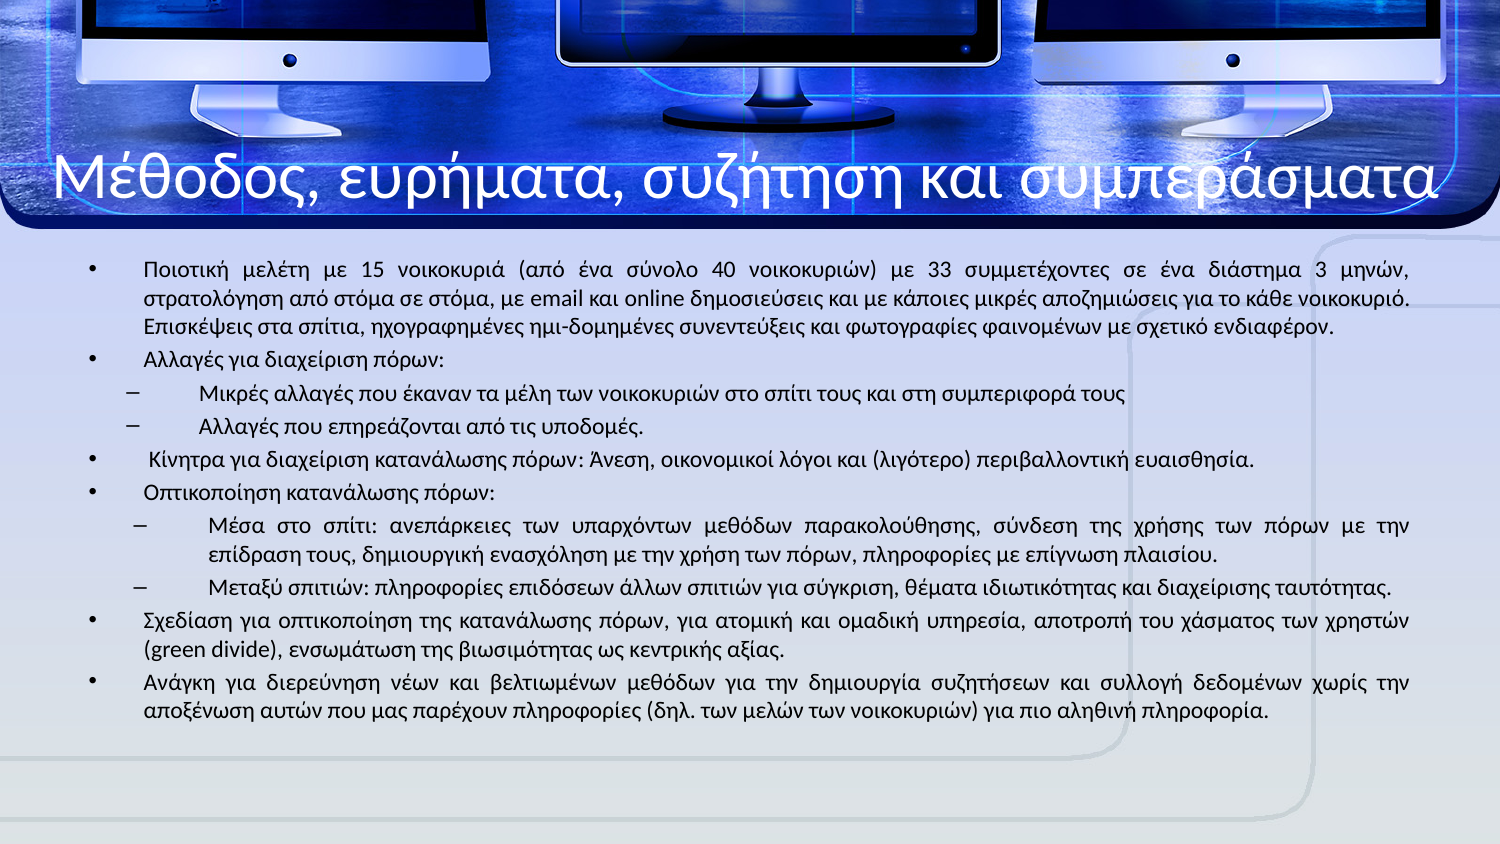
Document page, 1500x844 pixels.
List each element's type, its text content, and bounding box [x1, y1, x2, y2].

picture [0, 0, 1500, 844]
title Μέθοδος, ευρήματα, συζήτηση και συμπεράσματα [36, 121, 1464, 222]
list Ποιοτική μελέτη με 15 νοικοκυριά (από ένα σύνολο 40 νοικοκυριών) με 33 συμμετέχοντες σε ένα διάστημα 3 μηνών, στρατολόγηση από στόμα σε στόμα, με email και online δημοσιεύσεις και με κάποιες μικρές αποζημιώσεις για το κάθε νοικοκυριό. Επισκέψεις στα σπίτια, ηχογραφημένες ημι-δομημένες συνεντεύξεις και φωτογραφίες φαινομένων με σχετικό ενδιαφέρον. Αλλαγές για διαχείριση πόρων: Μικρές αλλαγές που έκαναν τα μέλη των νοικοκυριών στο σπίτι τους και στη συμπεριφορά τους Αλλαγές που επηρεάζονται από τις υποδομές. Κίνητρα για διαχείριση κατανάλωσης πόρων: Άνεση, οικονομικοί λόγοι και (λιγότερο) περιβαλλοντική ευαισθησία. Οπτικοποίηση κατανάλωσης πόρων: Μέσα στο σπίτι: ανεπάρκειες των υπαρχόντων μεθόδων παρακολούθησης, σύνδεση της χρήσης των πόρων με την επίδραση τους, δημιουργική ενασχόληση με την χρήση των πόρων, πληροφορίες με επίγνωση πλαισίου. Μεταξύ σπιτιών: πληροφορίες επιδόσεων άλλων σπιτιών για σύγκριση, θέματα ιδιωτικότητας και διαχείρισης ταυτότητας. Σχεδίαση για οπτικοποίηση της κατανάλωσης πόρων, για ατομική και ομαδική υπηρεσία, αποτροπή του χάσματος των χρηστών (green divide), ενσωμάτωση της βιωσιμότητας ως κεντρικής αξίας. Ανάγκη για διερεύνηση νέων και βελτιωμένων μεθόδων για την δημιουργία συζητήσεων και συλλογή δεδομένων χωρίς την αποξένωση αυτών που μας παρέχουν πληροφορίες (δηλ. των μελών των νοικοκυριών) για πιο αληθινή πληροφορία. [73, 246, 1427, 773]
